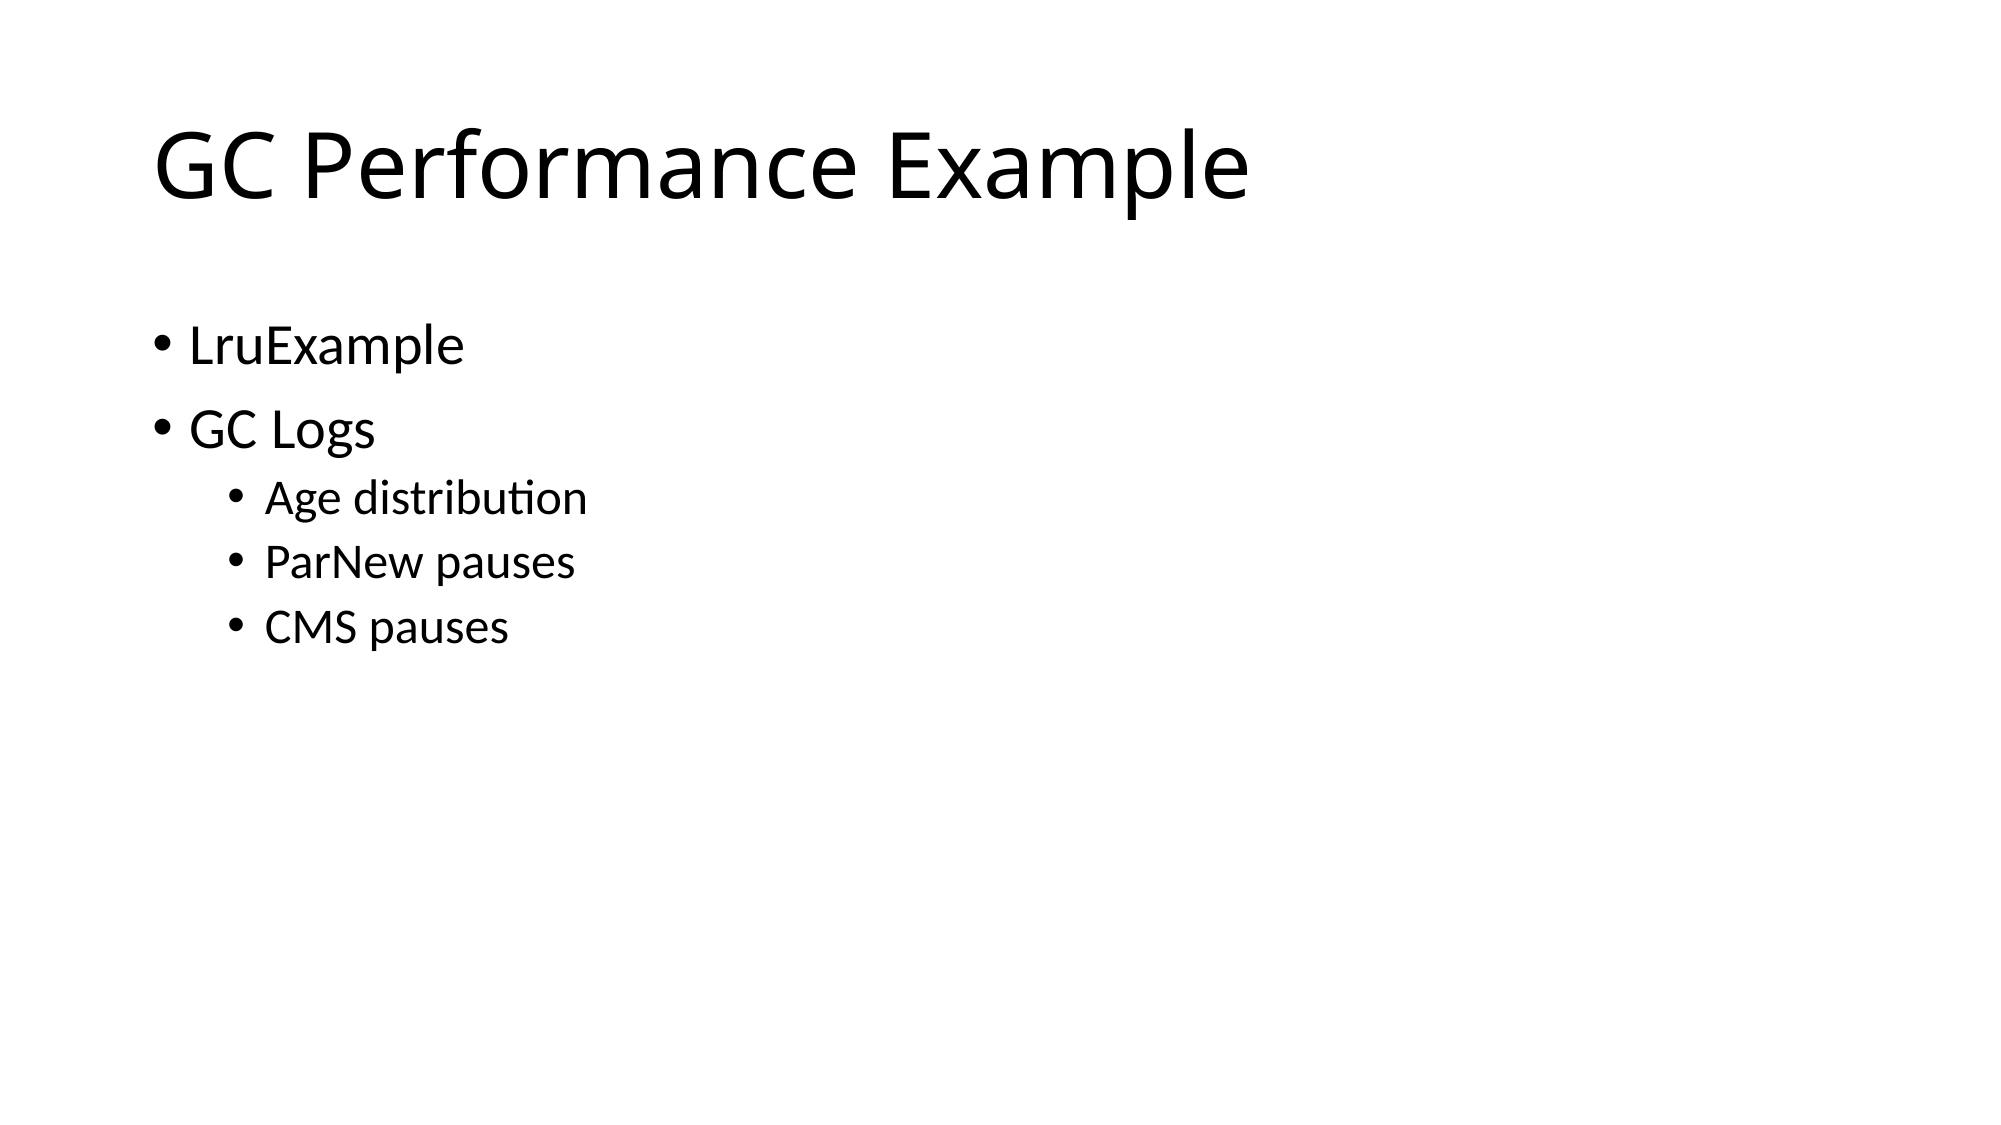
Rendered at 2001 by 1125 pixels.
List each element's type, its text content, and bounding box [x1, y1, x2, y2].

title GC Performance Example [137, 59, 1863, 278]
list LruExample GC Logs Age distribution ParNew pauses CMS pauses [137, 306, 1863, 1021]
